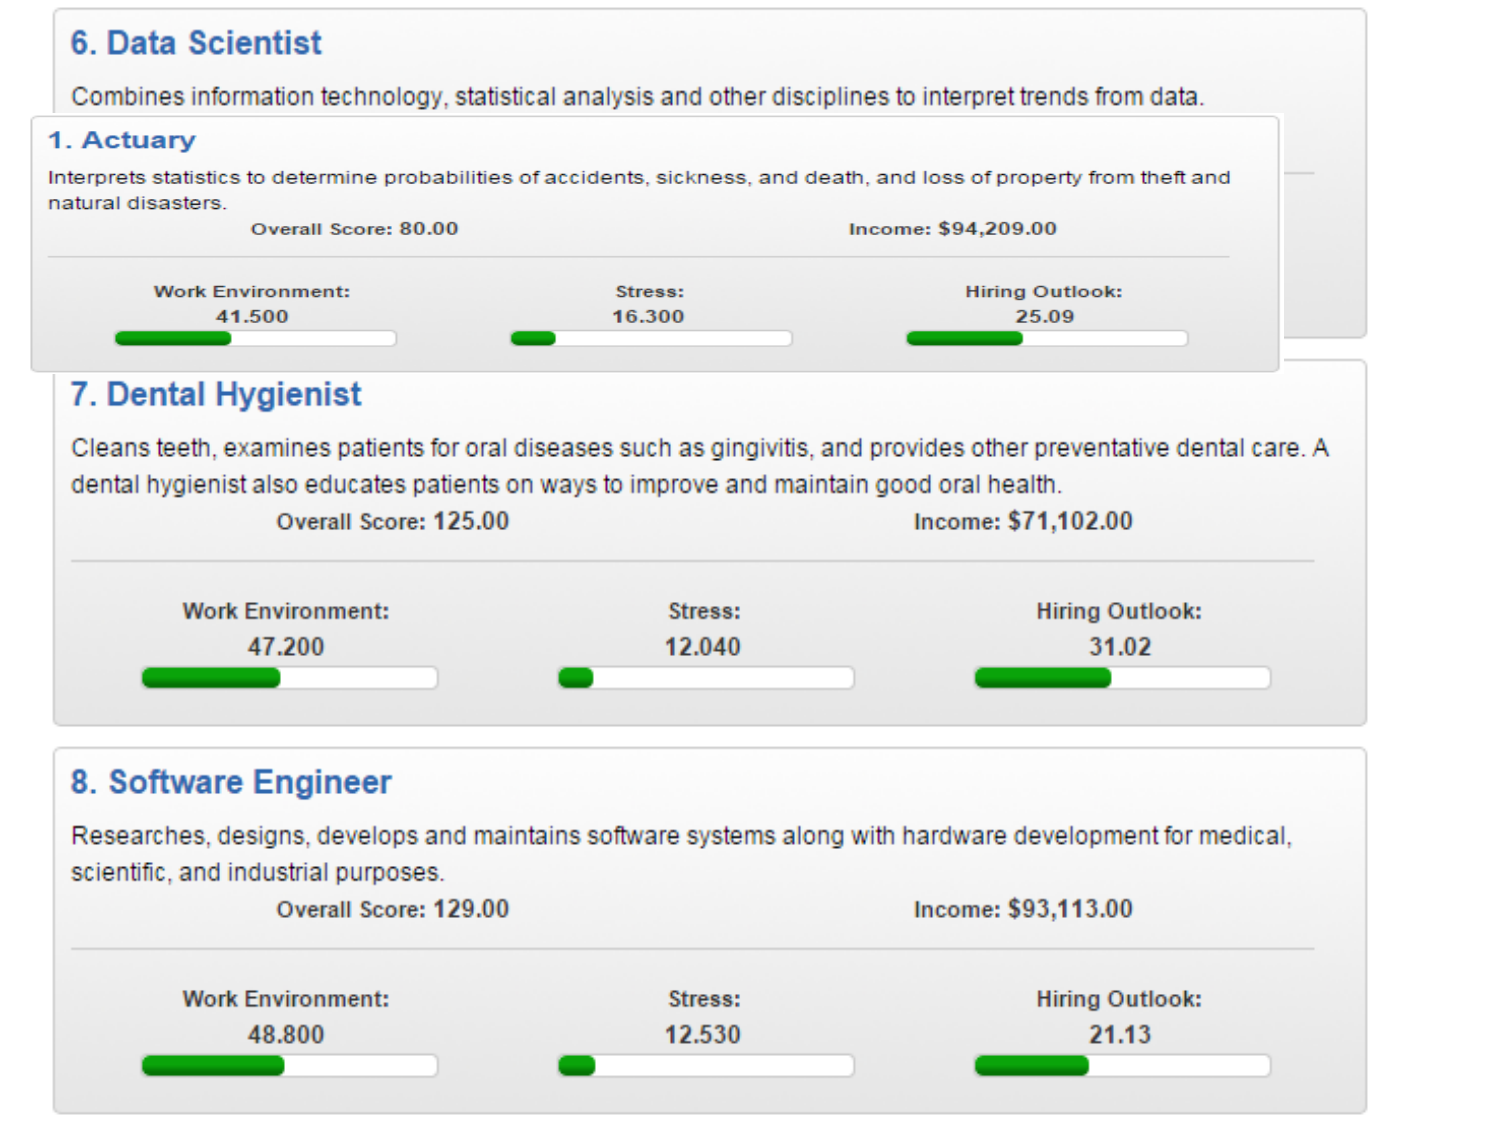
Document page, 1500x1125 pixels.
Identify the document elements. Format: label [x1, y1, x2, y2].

list [29, 0, 1380, 1125]
picture [29, 113, 1284, 374]
